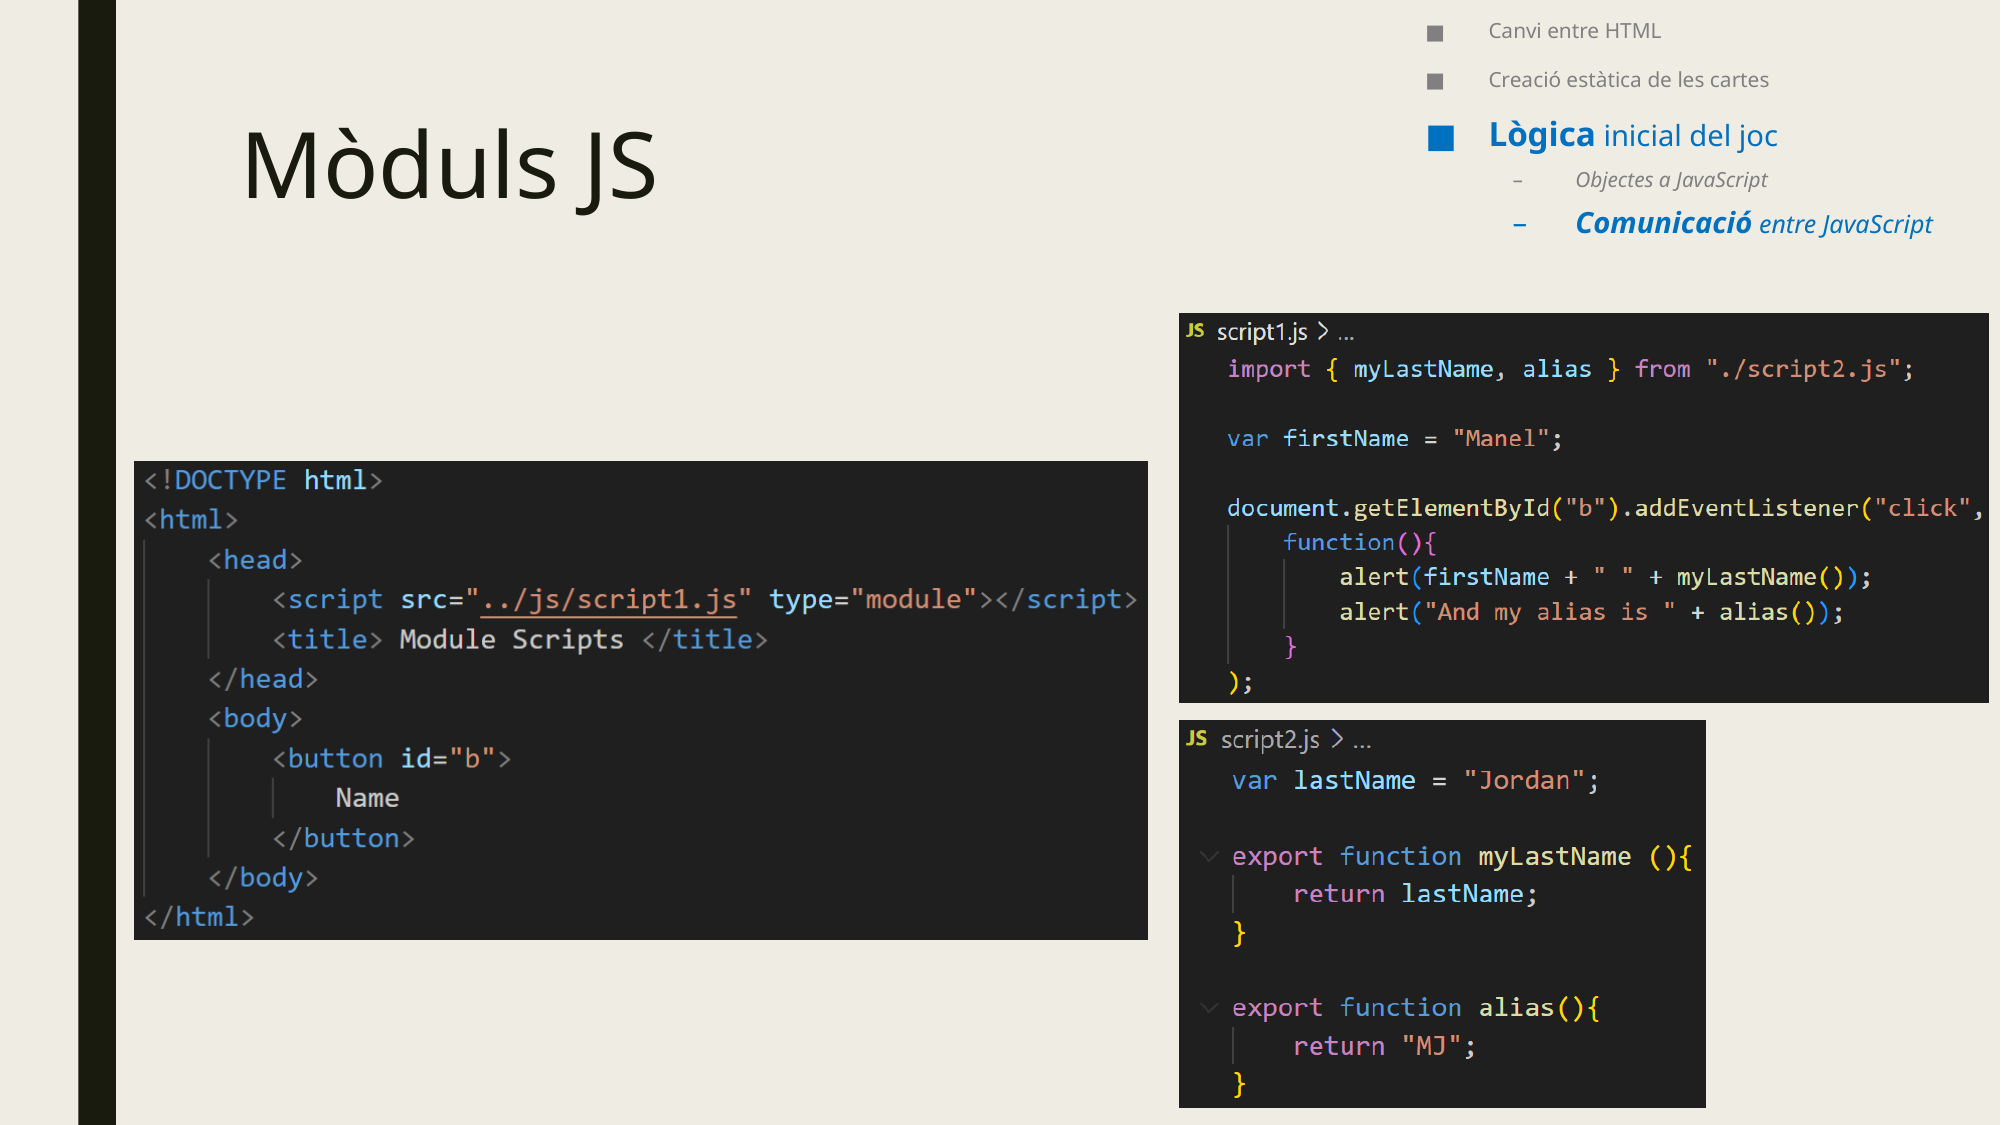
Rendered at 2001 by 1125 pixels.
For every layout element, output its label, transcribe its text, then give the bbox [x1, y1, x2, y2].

picture [1179, 313, 1989, 703]
picture [134, 461, 1148, 940]
title Mòduls JS [225, 112, 1410, 357]
picture [1179, 720, 1706, 1109]
text_box Canvi entre HTML Creació estàtica de les cartes Lògica inicial del joc Objectes a JavaScript Comunicació entre JavaScript [1410, 12, 1982, 313]
